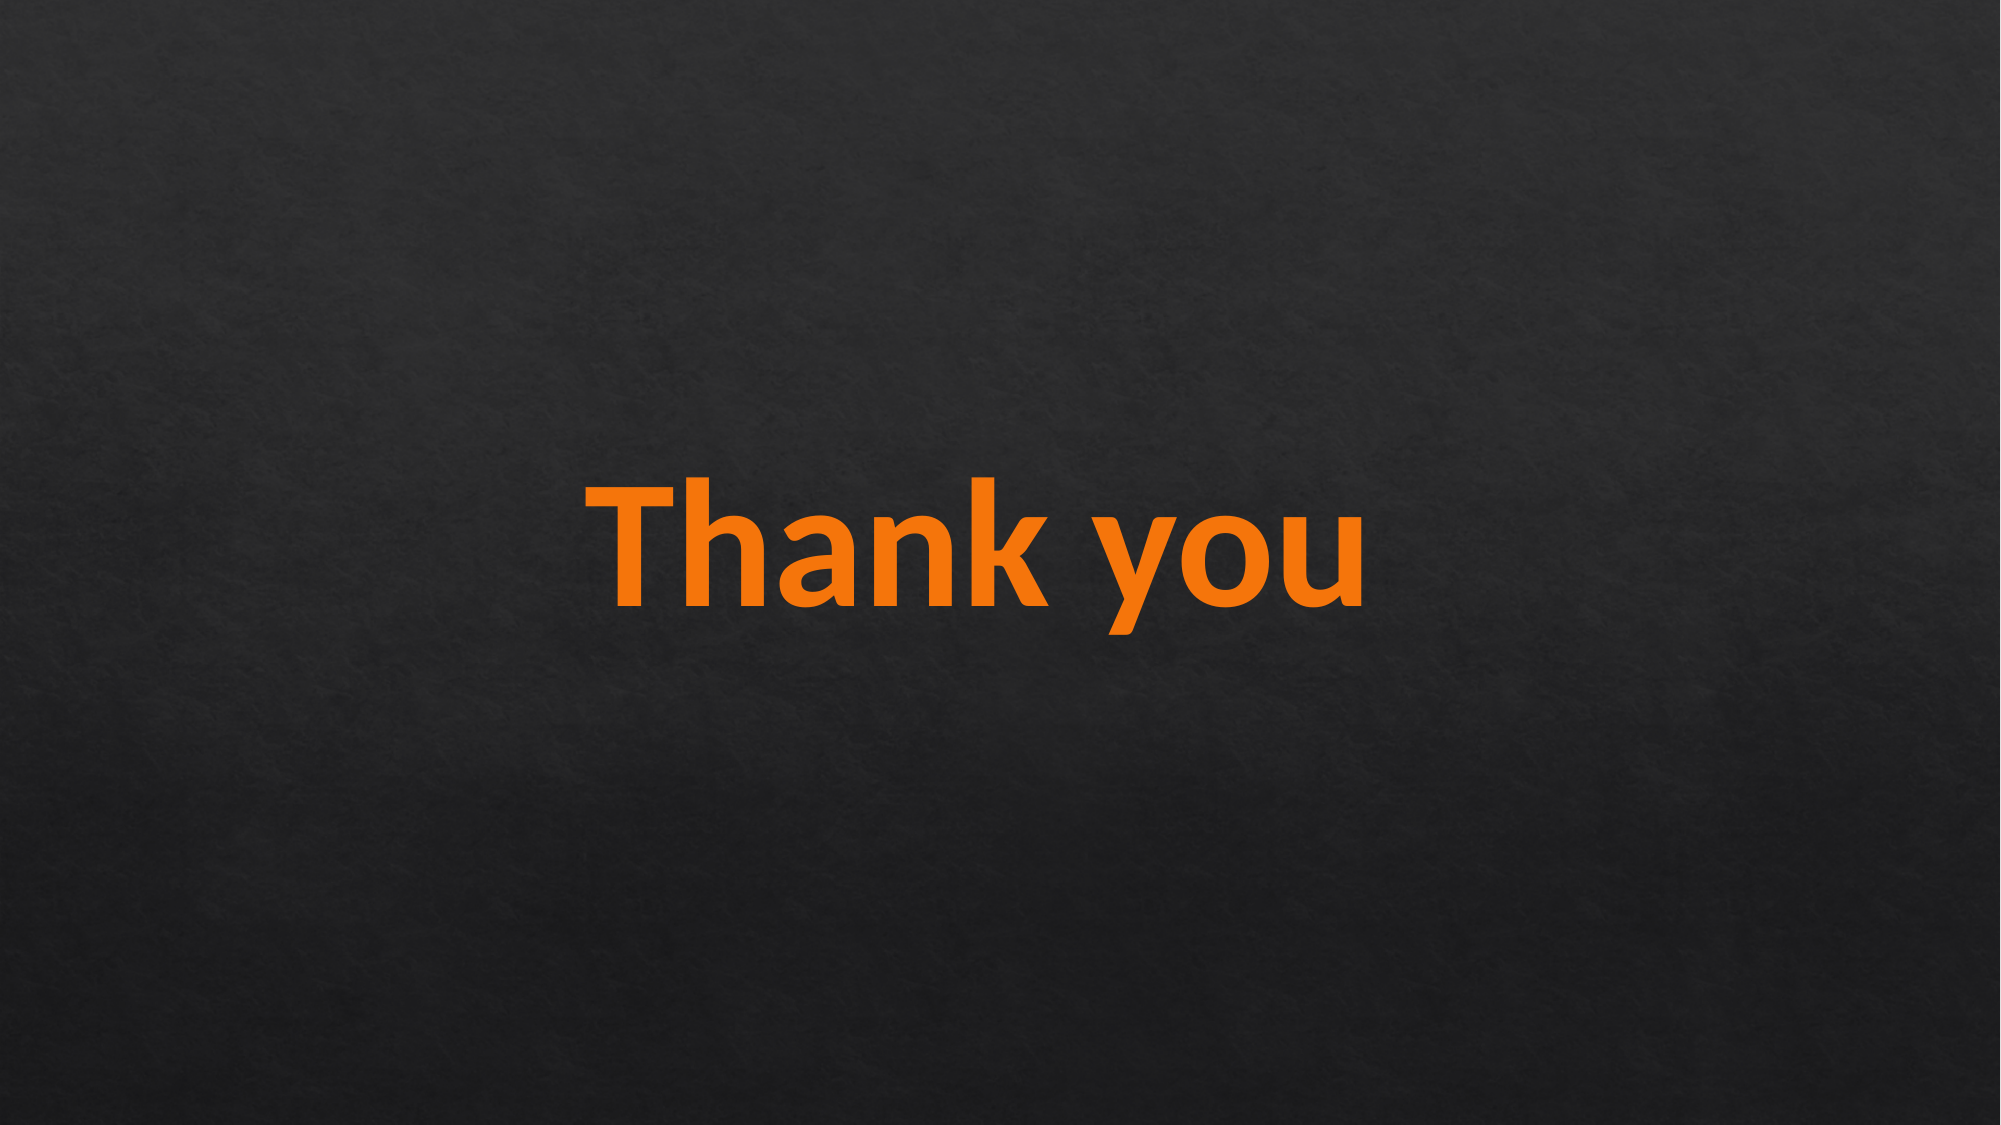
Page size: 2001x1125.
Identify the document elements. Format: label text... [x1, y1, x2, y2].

text_box Thank you [0, 415, 2000, 651]
